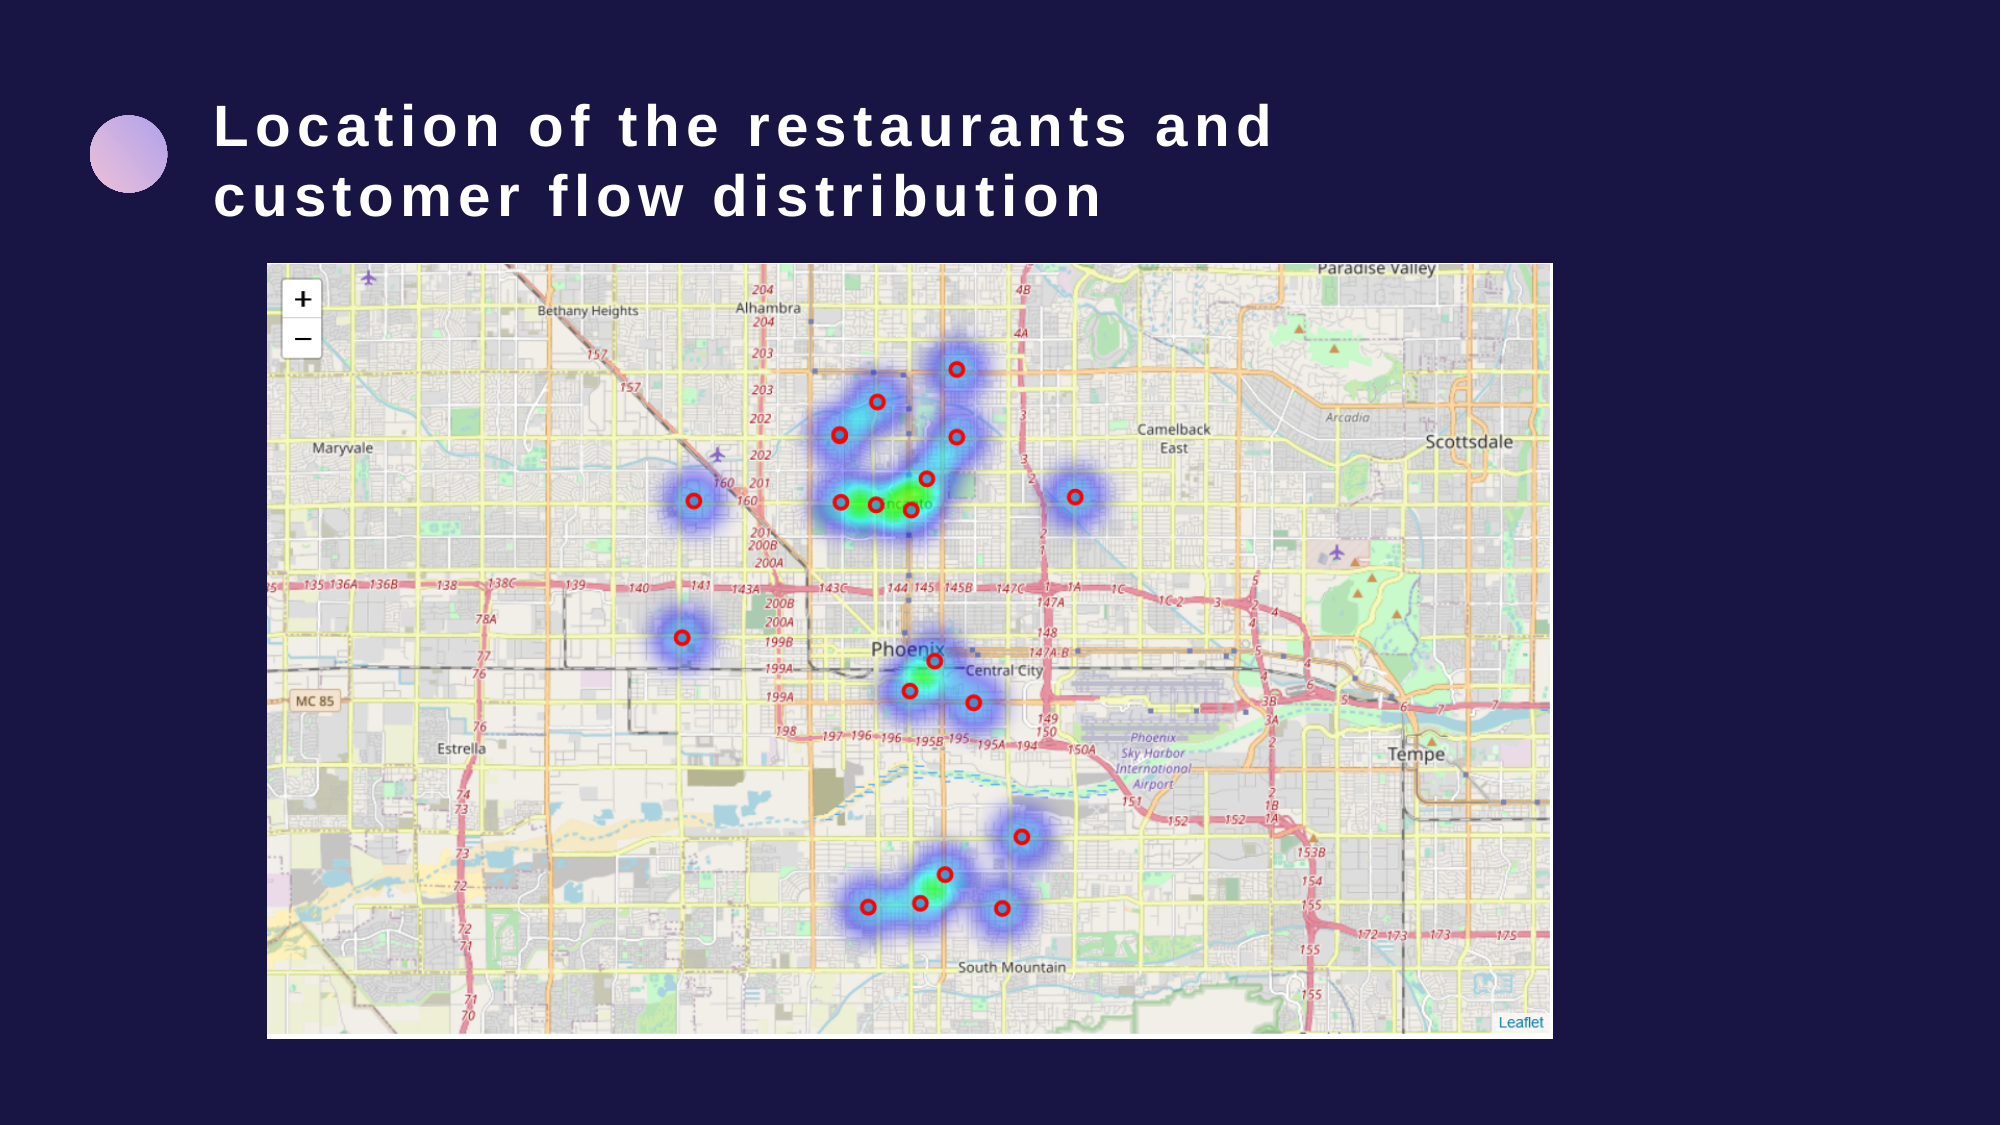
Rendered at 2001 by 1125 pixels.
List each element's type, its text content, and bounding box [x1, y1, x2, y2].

picture [267, 263, 1553, 1039]
text_box Location of the restaurants and customer flow distribution [199, 99, 1621, 216]
text_box [89, 114, 169, 194]
